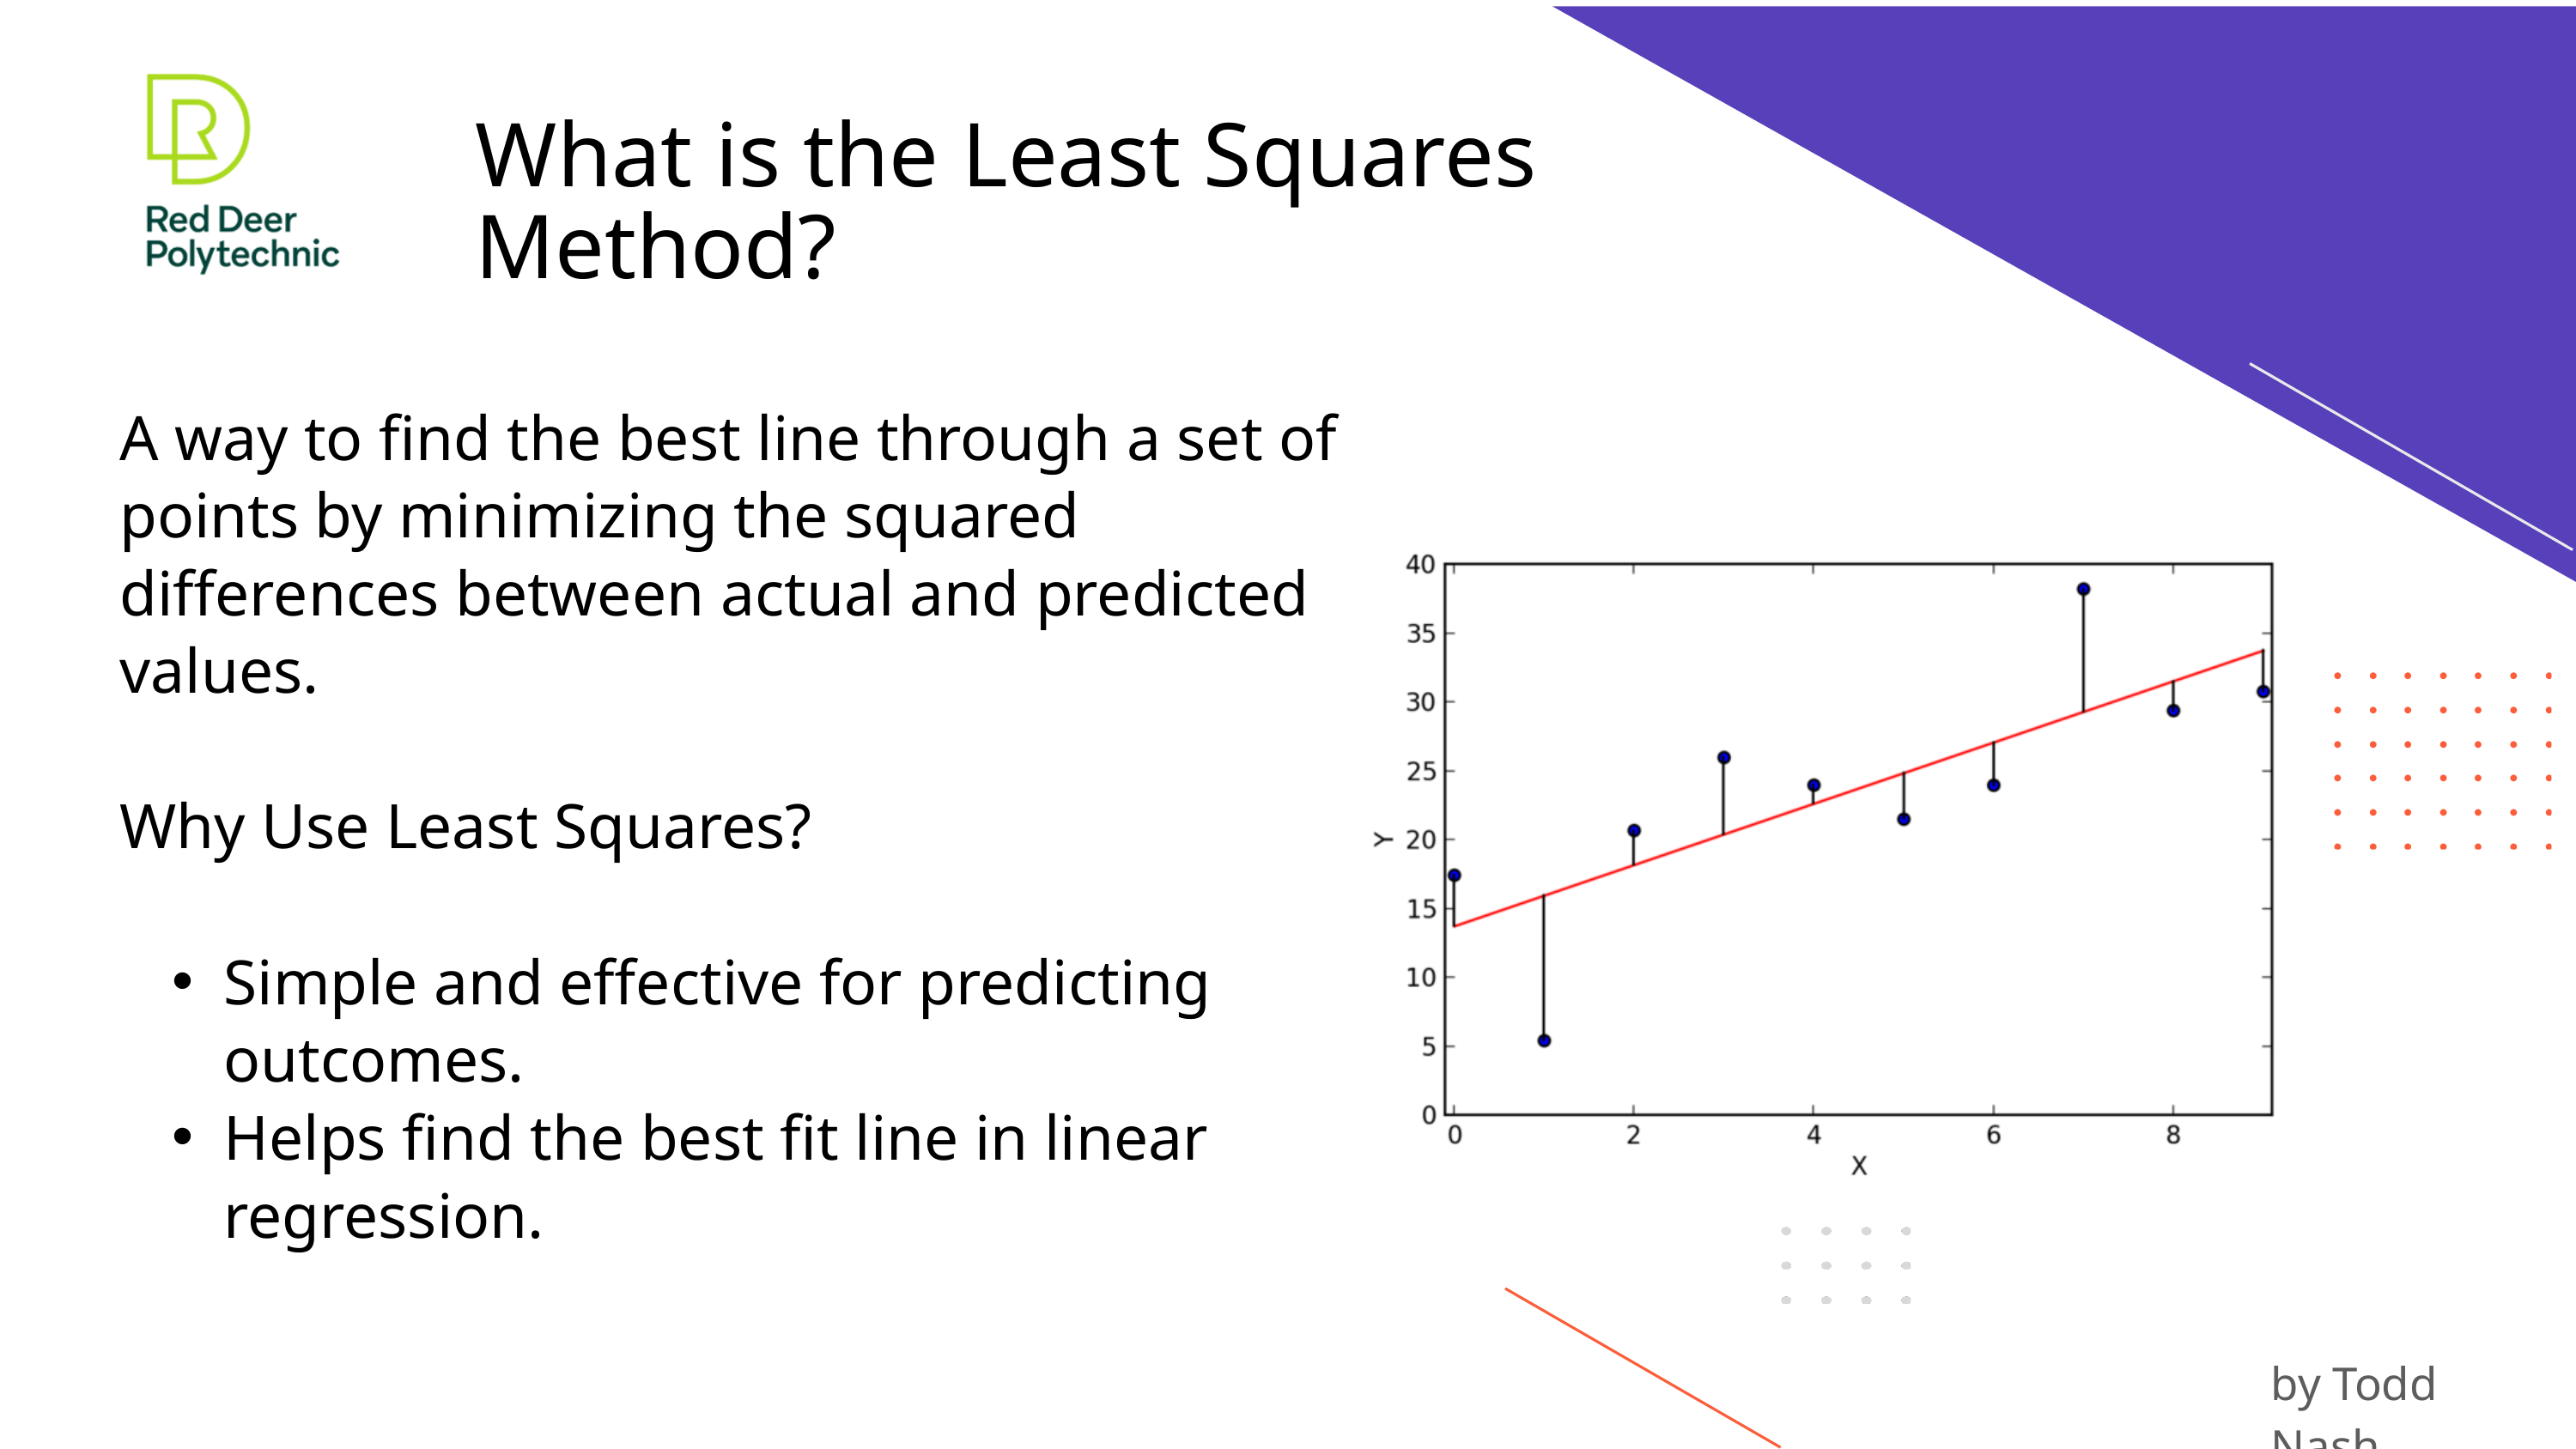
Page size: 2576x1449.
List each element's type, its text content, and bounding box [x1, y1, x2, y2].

text_box A way to find the best line through a set of points by minimizing the squared differences between actual and predicted values. Why Use Least Squares? Simple and effective for predicting outcomes. Helps find the best fit line in linear regression. [119, 394, 1368, 1424]
text_box [1368, 494, 2329, 1204]
text_box [1781, 1204, 1911, 1304]
text_box by Todd Nash [2270, 1345, 2552, 1449]
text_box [1552, 6, 2576, 583]
text_box [2329, 672, 2552, 850]
text_box What is the Least Squares Method? [475, 112, 1547, 390]
text_box [96, 27, 391, 322]
